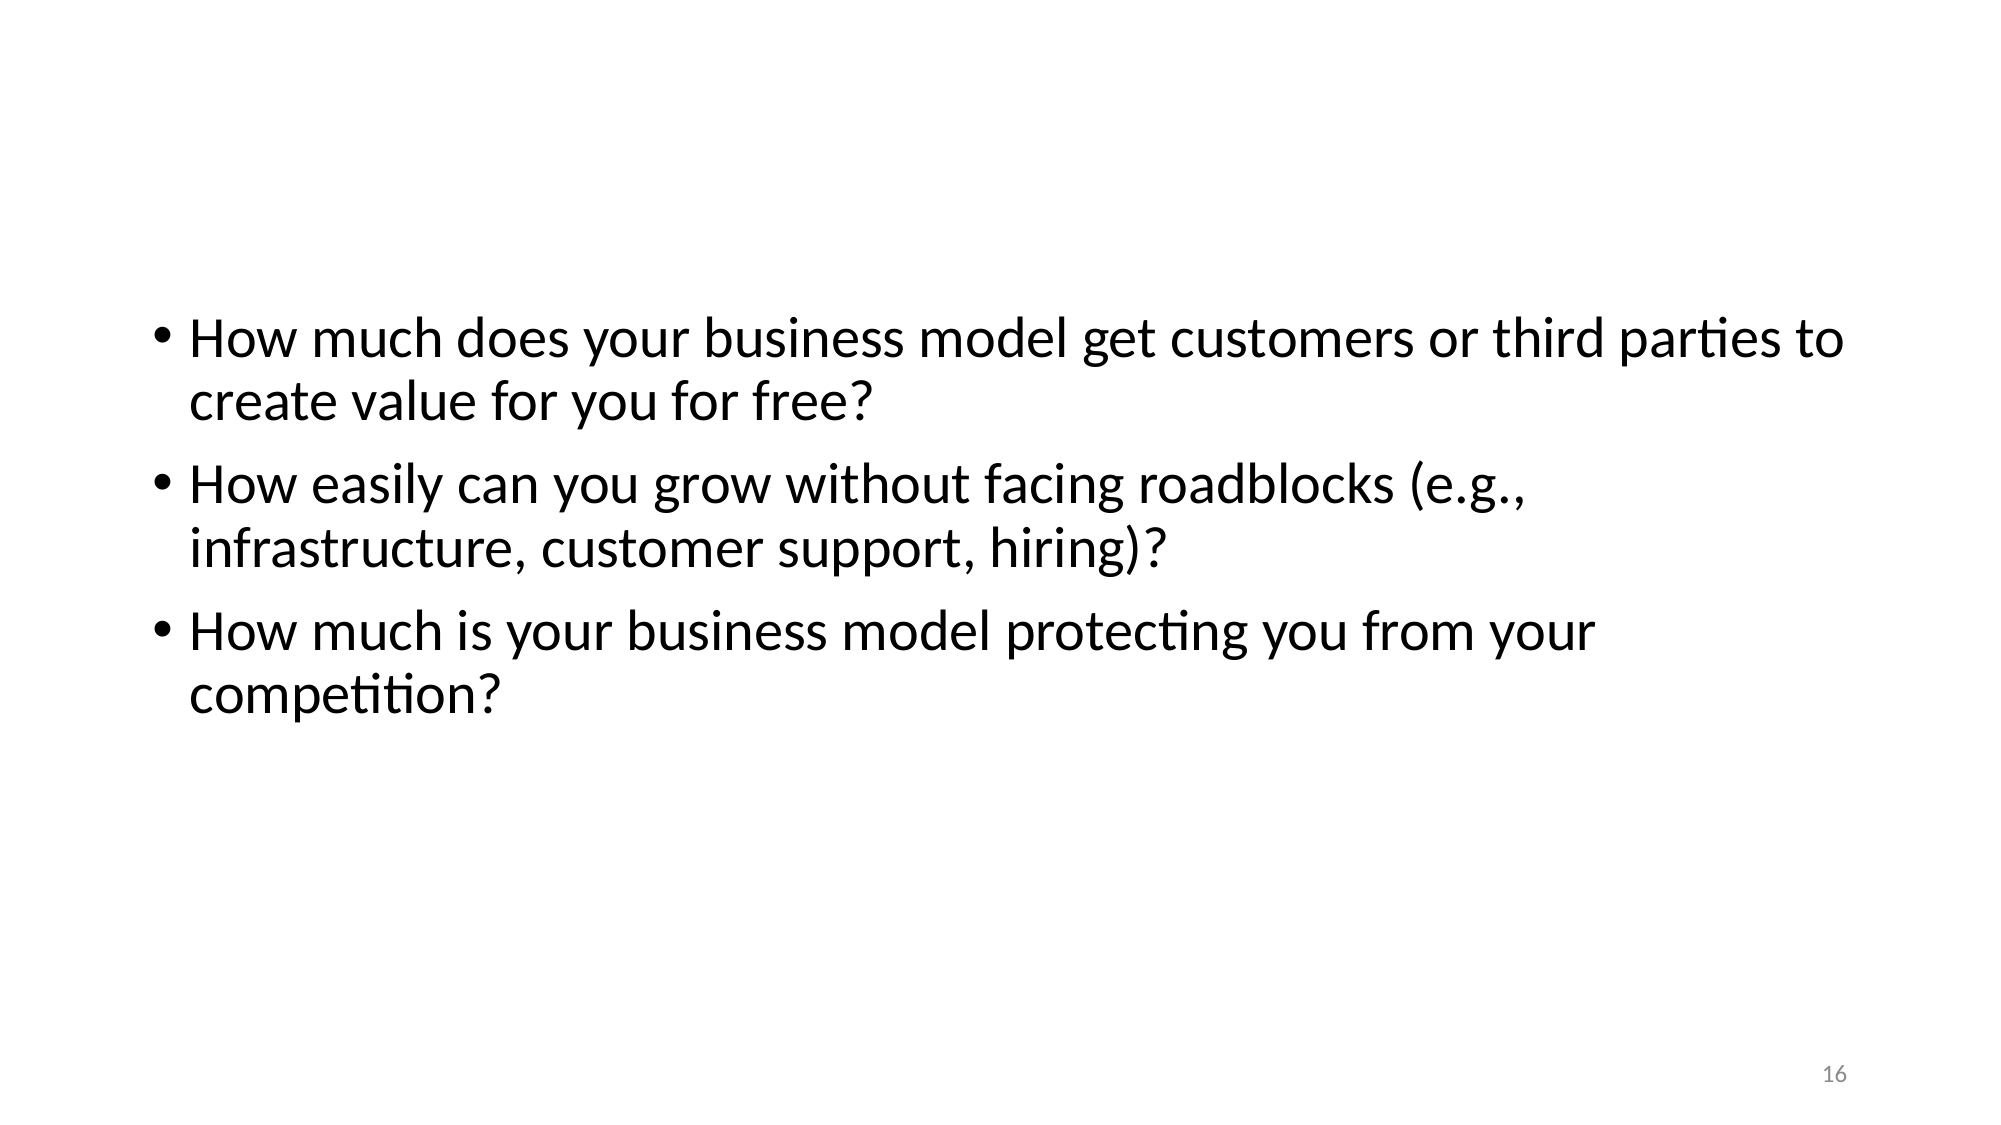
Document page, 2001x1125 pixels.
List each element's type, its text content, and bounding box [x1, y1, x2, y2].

slide_number 16 [1412, 1042, 1863, 1103]
list How much does your business model get customers or third parties to create value for you for free? How easily can you grow without facing roadblocks (e.g., infrastructure, customer support, hiring)? How much is your business model protecting you from your competition? [137, 299, 1863, 1014]
